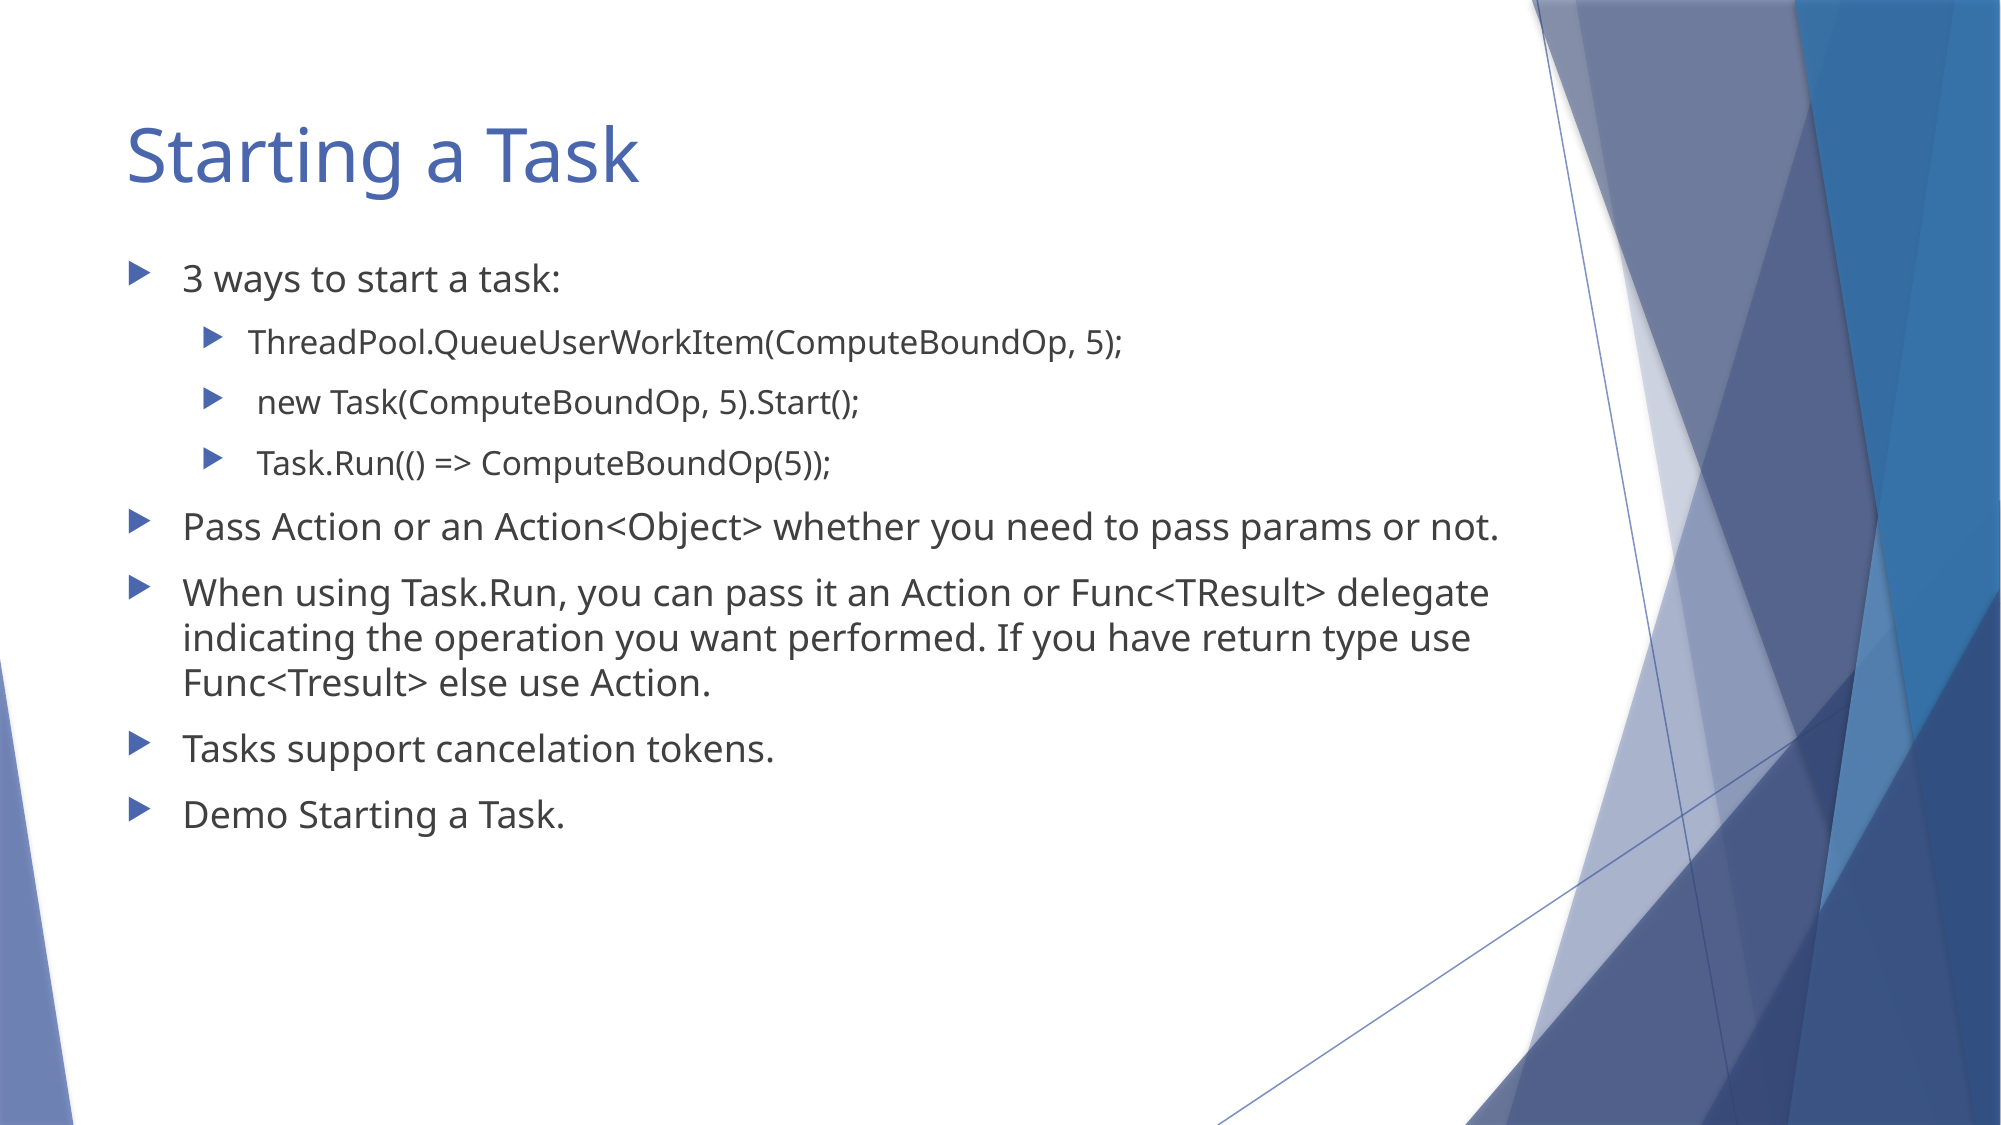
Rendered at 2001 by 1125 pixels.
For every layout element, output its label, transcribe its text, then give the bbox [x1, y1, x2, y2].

list 3 ways to start a task: ThreadPool.QueueUserWorkItem(ComputeBoundOp, 5); new Task(ComputeBoundOp, 5).Start(); Task.Run(() => ComputeBoundOp(5)); Pass Action or an Action<Object> whether you need to pass params or not. When using Task.Run, you can pass it an Action or Func<TResult> delegate indicating the operation you want performed. If you have return type use Func<Tresult> else use Action. Tasks support cancelation tokens. Demo Starting a Task. [111, 247, 1522, 992]
title Starting a Task [111, 99, 1522, 247]
